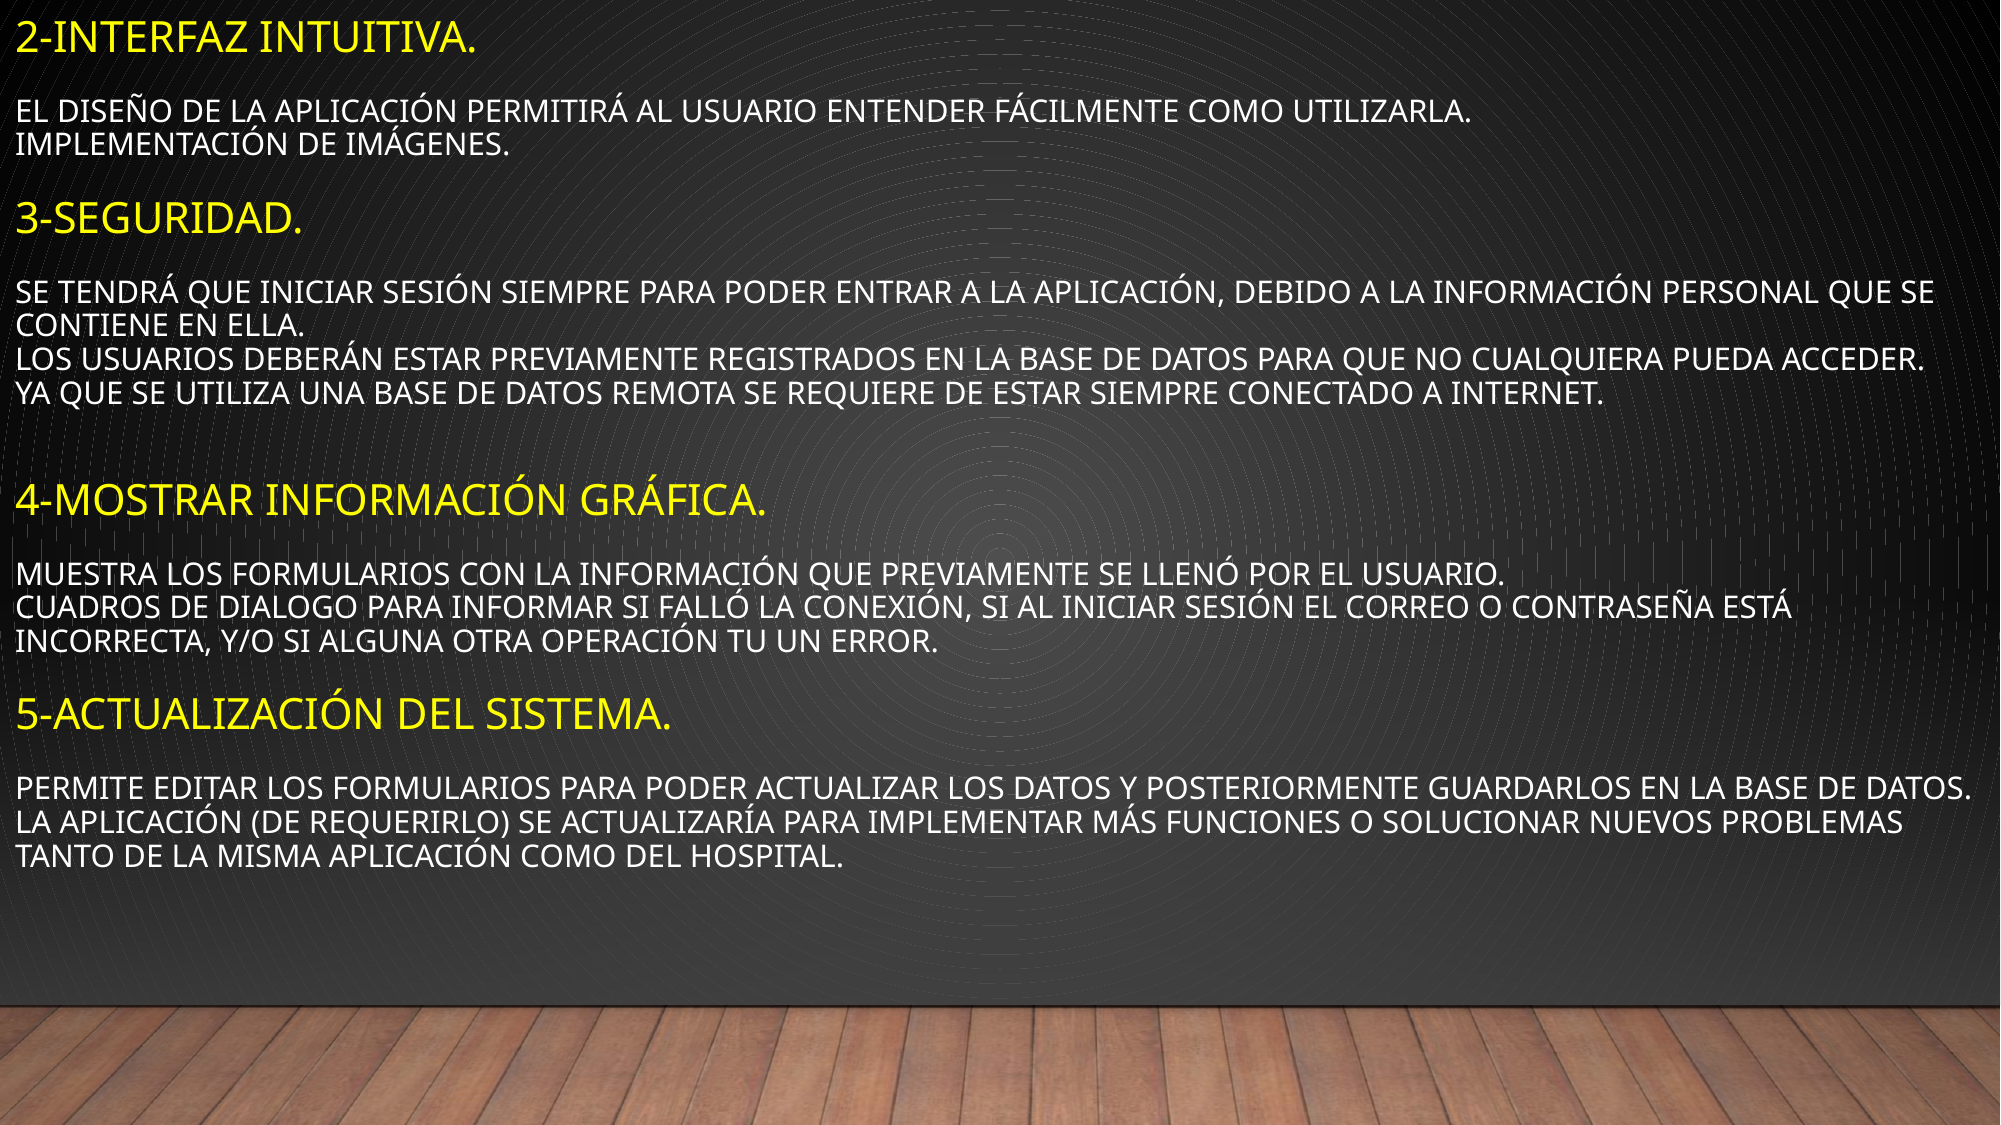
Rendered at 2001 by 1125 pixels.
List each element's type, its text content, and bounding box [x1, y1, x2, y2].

title 2-Interfaz intuitiva. El diseño de la aplicación permitirá al usuario entender fácilmente como utilizarla. Implementación de imágenes. 3-Seguridad. Se tendrá que iniciar sesión siempre para poder entrar a la aplicación, debido a la información personal que se contiene en ella. Los usuarios deberán estar previamente registrados en la base de datos para que no cualquiera pueda acceder. Ya que se utiliza una base de datos remota se requiere de estar siempre conectado a internet. 4-Mostrar Información Gráfica. Muestra los formularios con la información que previamente se llenó por el usuario. Cuadros de dialogo para informar si falló la conexión, si al iniciar sesión el correo o contraseña está incorrecta, y/o si alguna otra operación tu un error. 5-Actualización del Sistema. Permite editar los formularios para poder actualizar los datos y posteriormente guardarlos en la base de datos. La aplicación (de requerirlo) se actualizaría para implementar más funciones o solucionar nuevos problemas tanto de la misma aplicación como del hospital. [0, 0, 2000, 1125]
